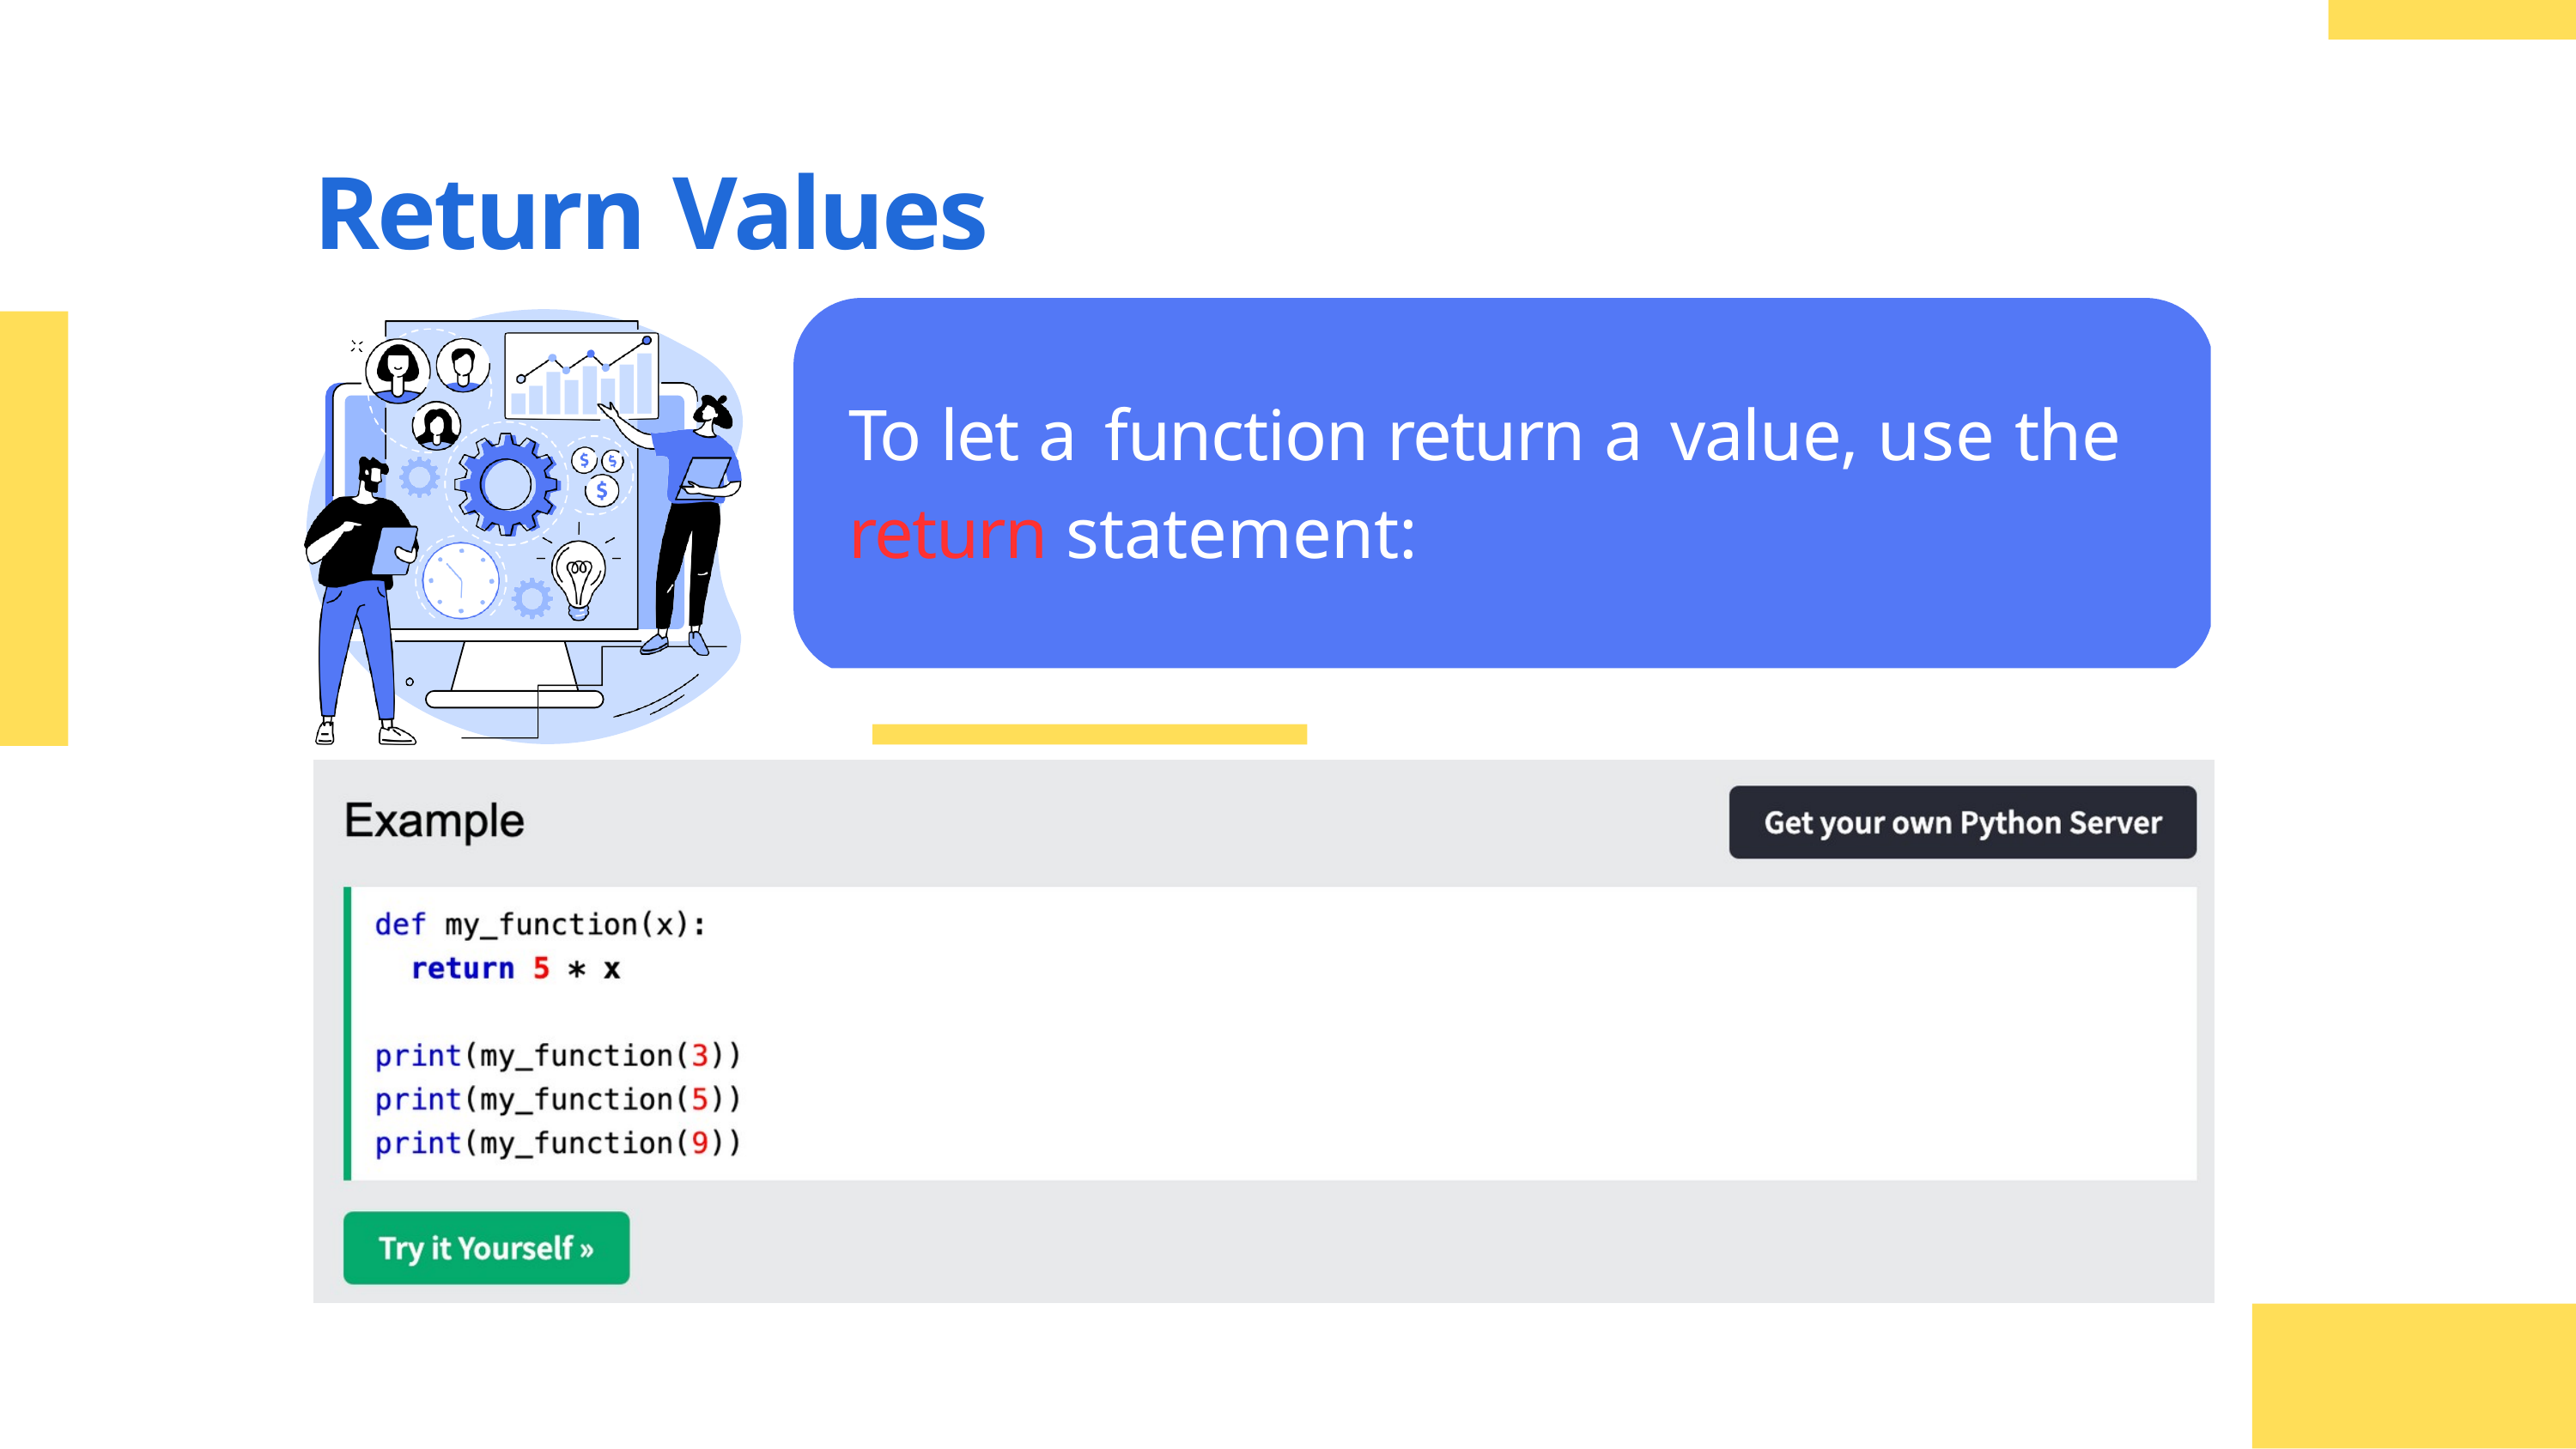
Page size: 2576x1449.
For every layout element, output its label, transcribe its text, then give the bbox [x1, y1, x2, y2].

title Return Values [143, 135, 1224, 391]
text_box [304, 308, 744, 745]
text_box [0, 311, 69, 746]
text_box To let a function return a value, use the return statement: [847, 374, 2125, 573]
text_box [2251, 1303, 2576, 1449]
text_box [872, 724, 1308, 745]
text_box [2328, 0, 2576, 40]
text_box [793, 298, 2211, 669]
picture [313, 759, 2215, 1304]
